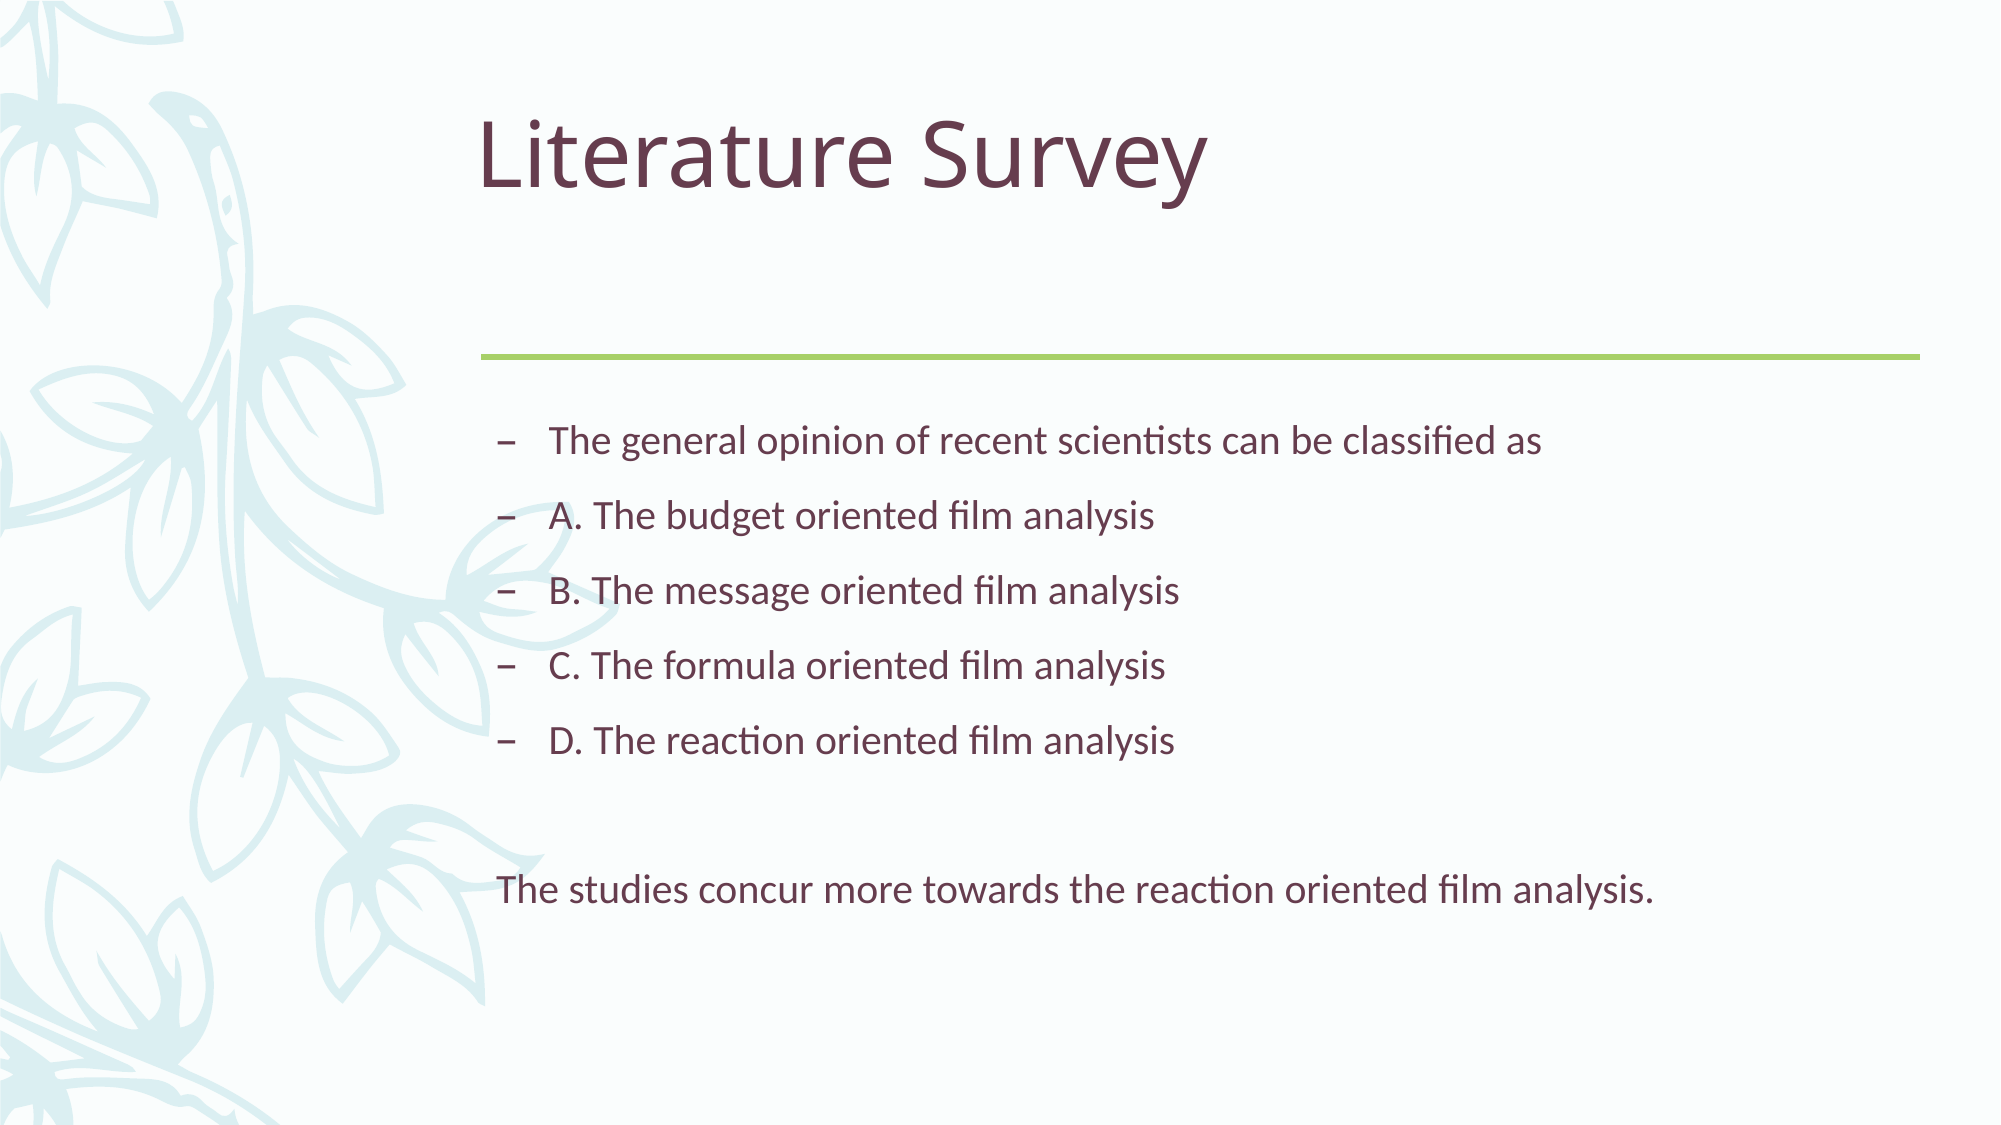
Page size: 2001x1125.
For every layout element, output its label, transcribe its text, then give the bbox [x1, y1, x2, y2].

list The general opinion of recent scientists can be classified as A. The budget oriented film analysis B. The message oriented film analysis C. The formula oriented film analysis D. The reaction oriented film analysis The studies concur more towards the reaction oriented film analysis. [481, 399, 1920, 999]
title Literature Survey [460, 93, 1920, 350]
